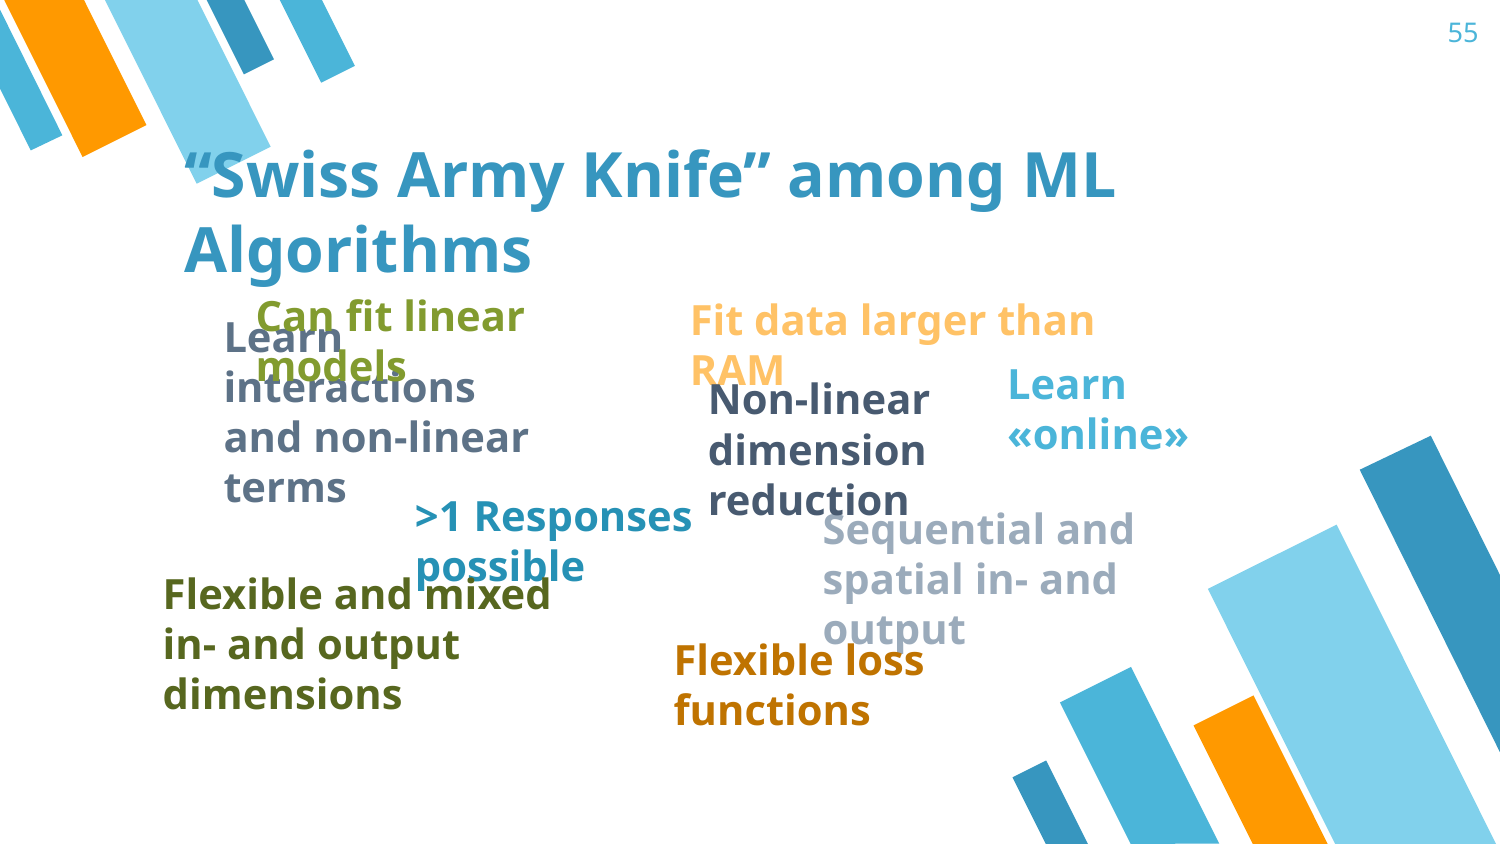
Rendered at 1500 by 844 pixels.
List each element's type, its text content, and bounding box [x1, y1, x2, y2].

text_box Learn interactions and non-linear terms [208, 393, 599, 527]
text_box Flexible loss functions [658, 681, 1080, 749]
text_box Flexible and mixed in- and output dimensions [147, 620, 639, 733]
title “Swiss Army Knife” among ML Algorithms [169, 188, 1307, 301]
text_box Non-linear dimension reduction [693, 425, 1084, 539]
text_box >1 Responses possible [399, 541, 821, 605]
slide_number 55 [1403, 0, 1494, 65]
text_box Can fit linear models [240, 323, 636, 405]
text_box Fit data larger than RAM [674, 335, 1145, 409]
list [169, 291, 1138, 761]
text_box Sequential and spatial in- and output [807, 555, 1229, 668]
text_box Learn «online» [992, 399, 1307, 473]
